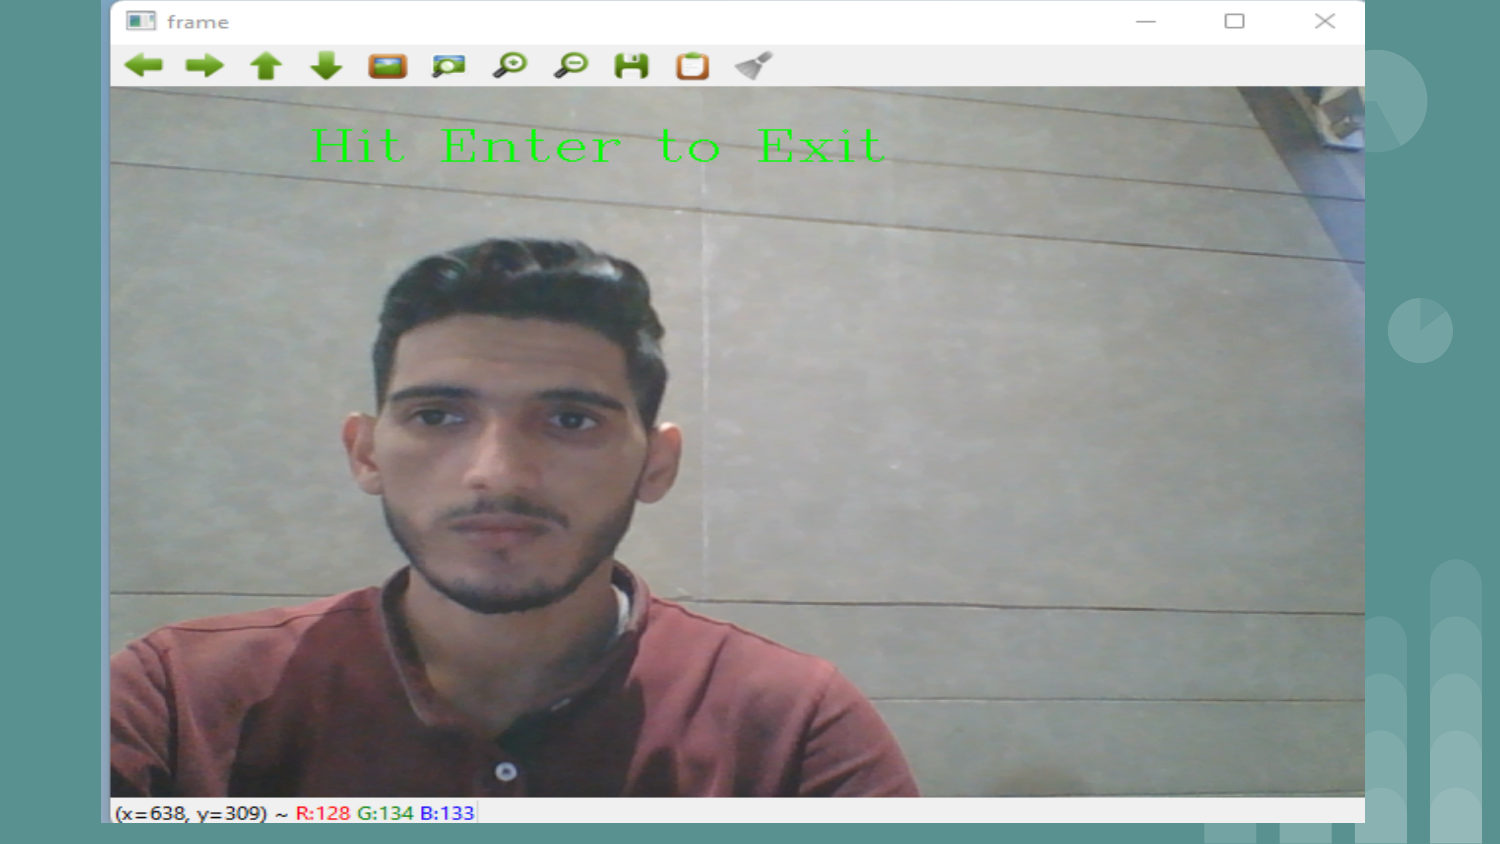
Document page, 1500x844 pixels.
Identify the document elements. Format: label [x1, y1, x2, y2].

picture [101, 0, 1366, 824]
